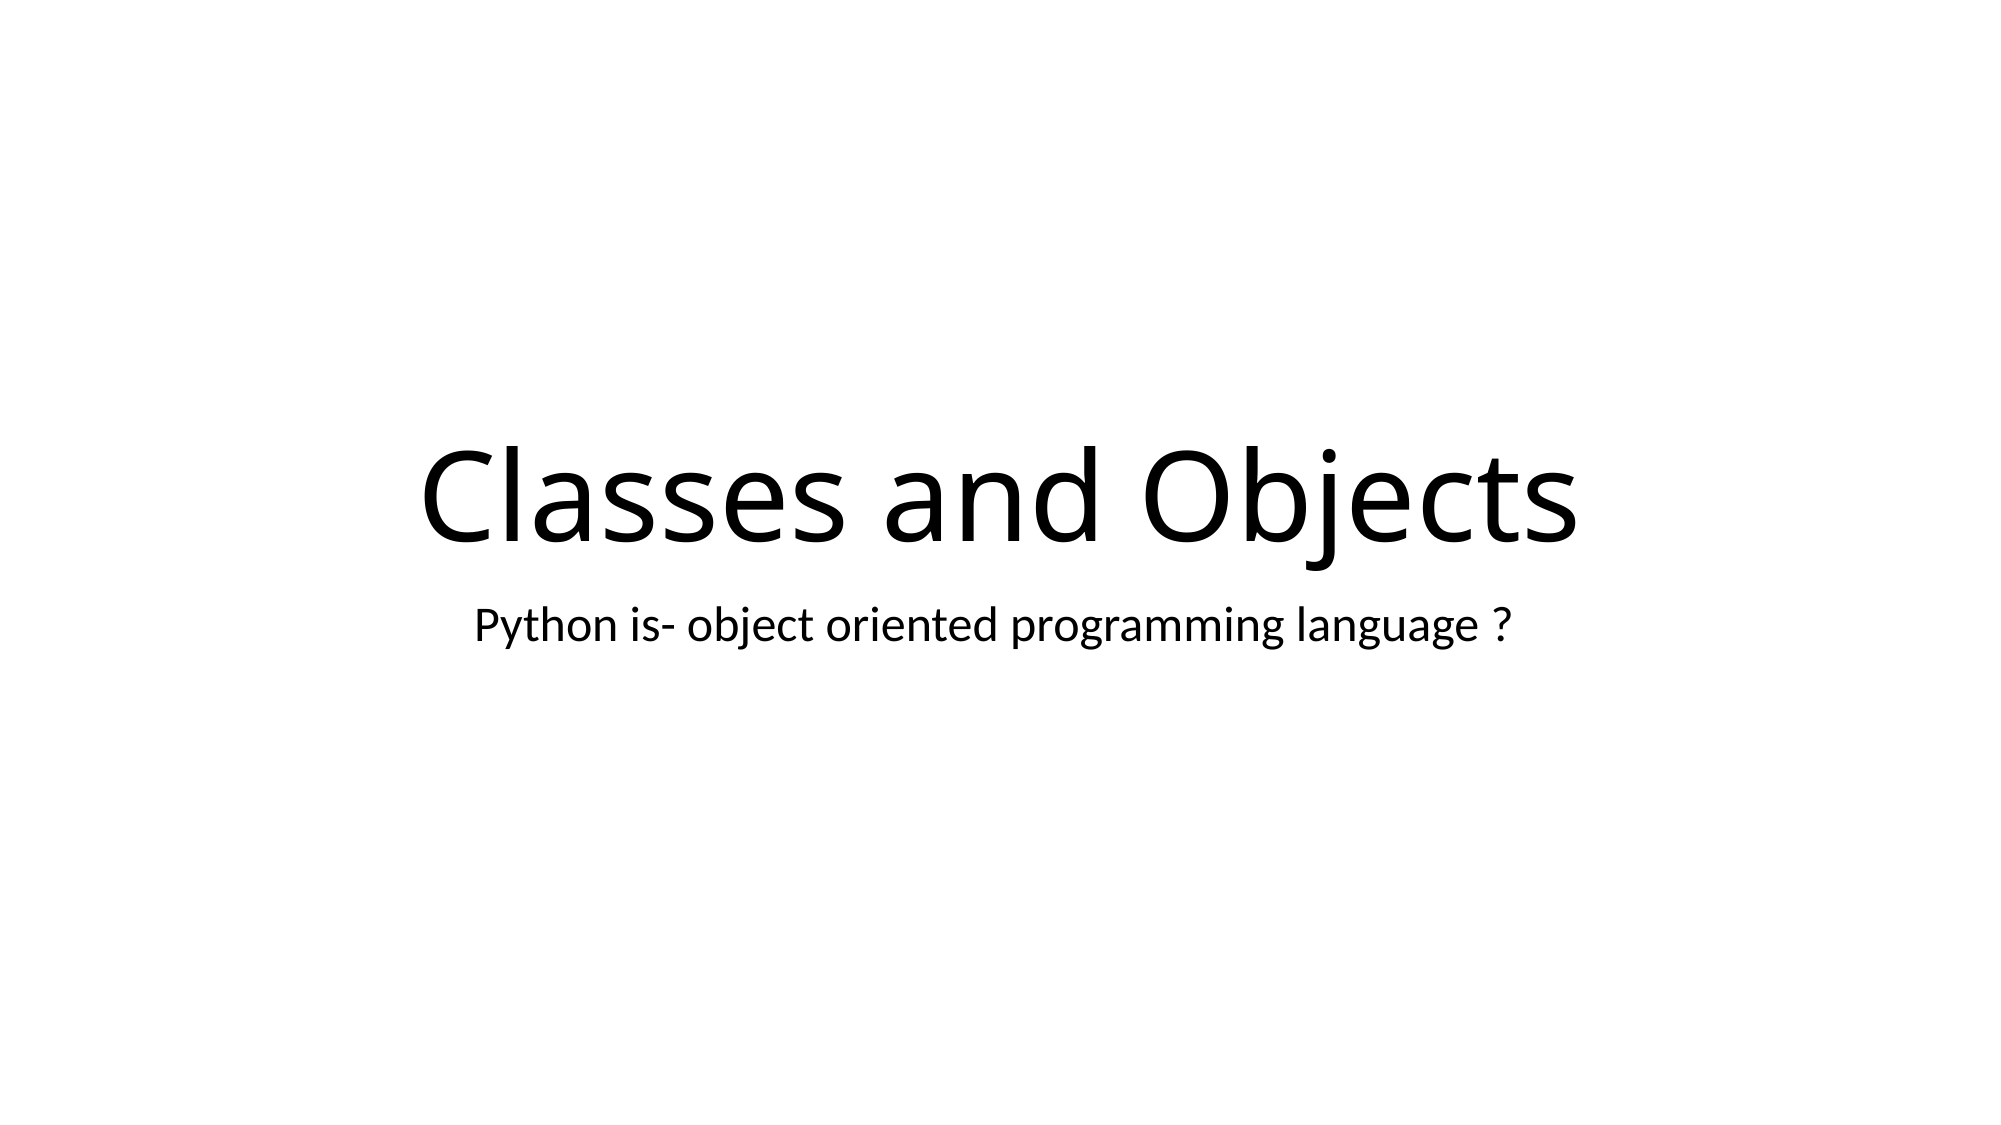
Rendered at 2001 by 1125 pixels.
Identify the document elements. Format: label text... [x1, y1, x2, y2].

subtitle Python is- object oriented programming language ? [249, 590, 1750, 863]
title Classes and Objects [249, 184, 1750, 576]
